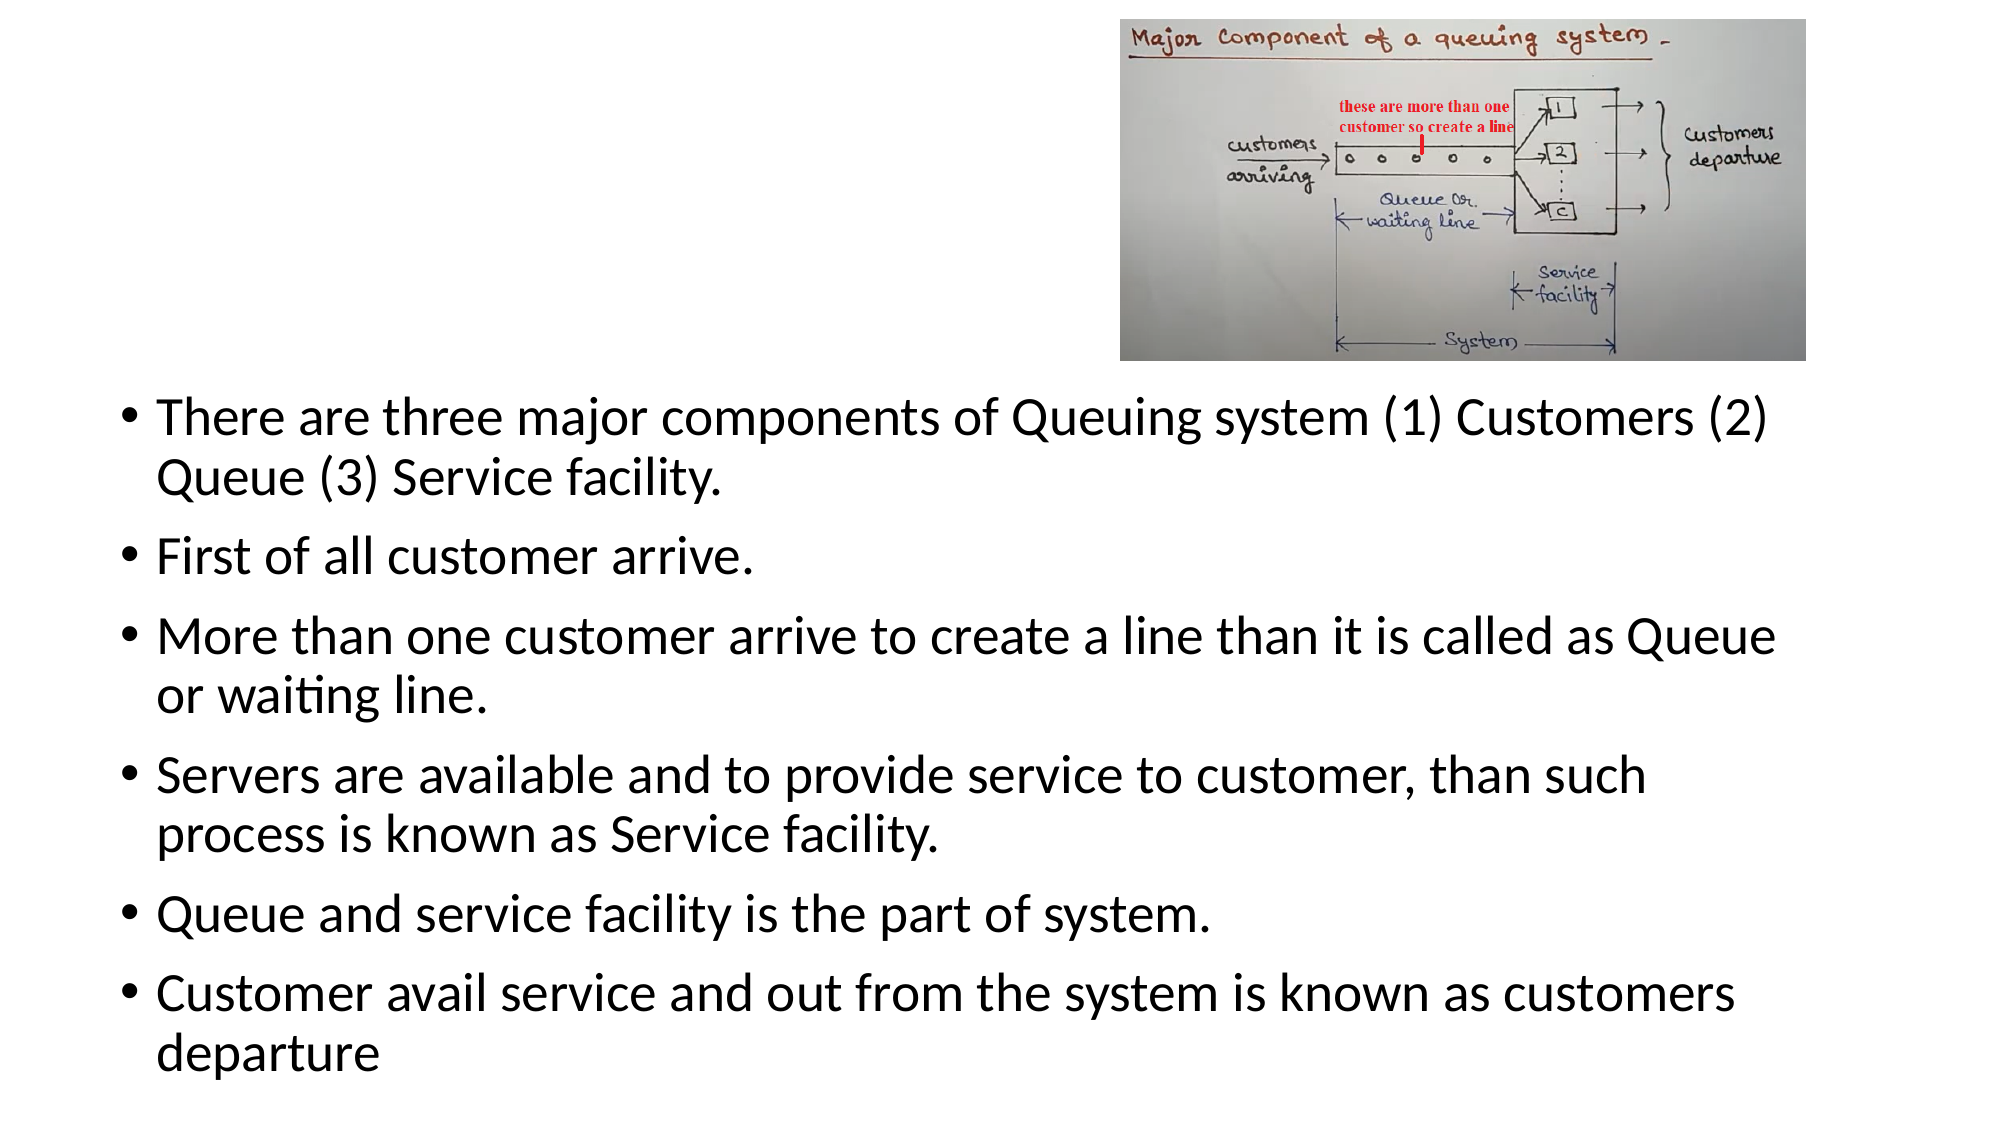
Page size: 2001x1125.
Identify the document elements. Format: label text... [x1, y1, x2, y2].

picture [1120, 19, 1806, 362]
list There are three major components of Queuing system (1) Customers (2) Queue (3) Service facility. First of all customer arrive. More than one customer arrive to create a line than it is called as Queue or waiting line. Servers are available and to provide service to customer, than such process is known as Service facility. Queue and service facility is the part of system. Customer avail service and out from the system is known as customers departure [105, 380, 1831, 1095]
